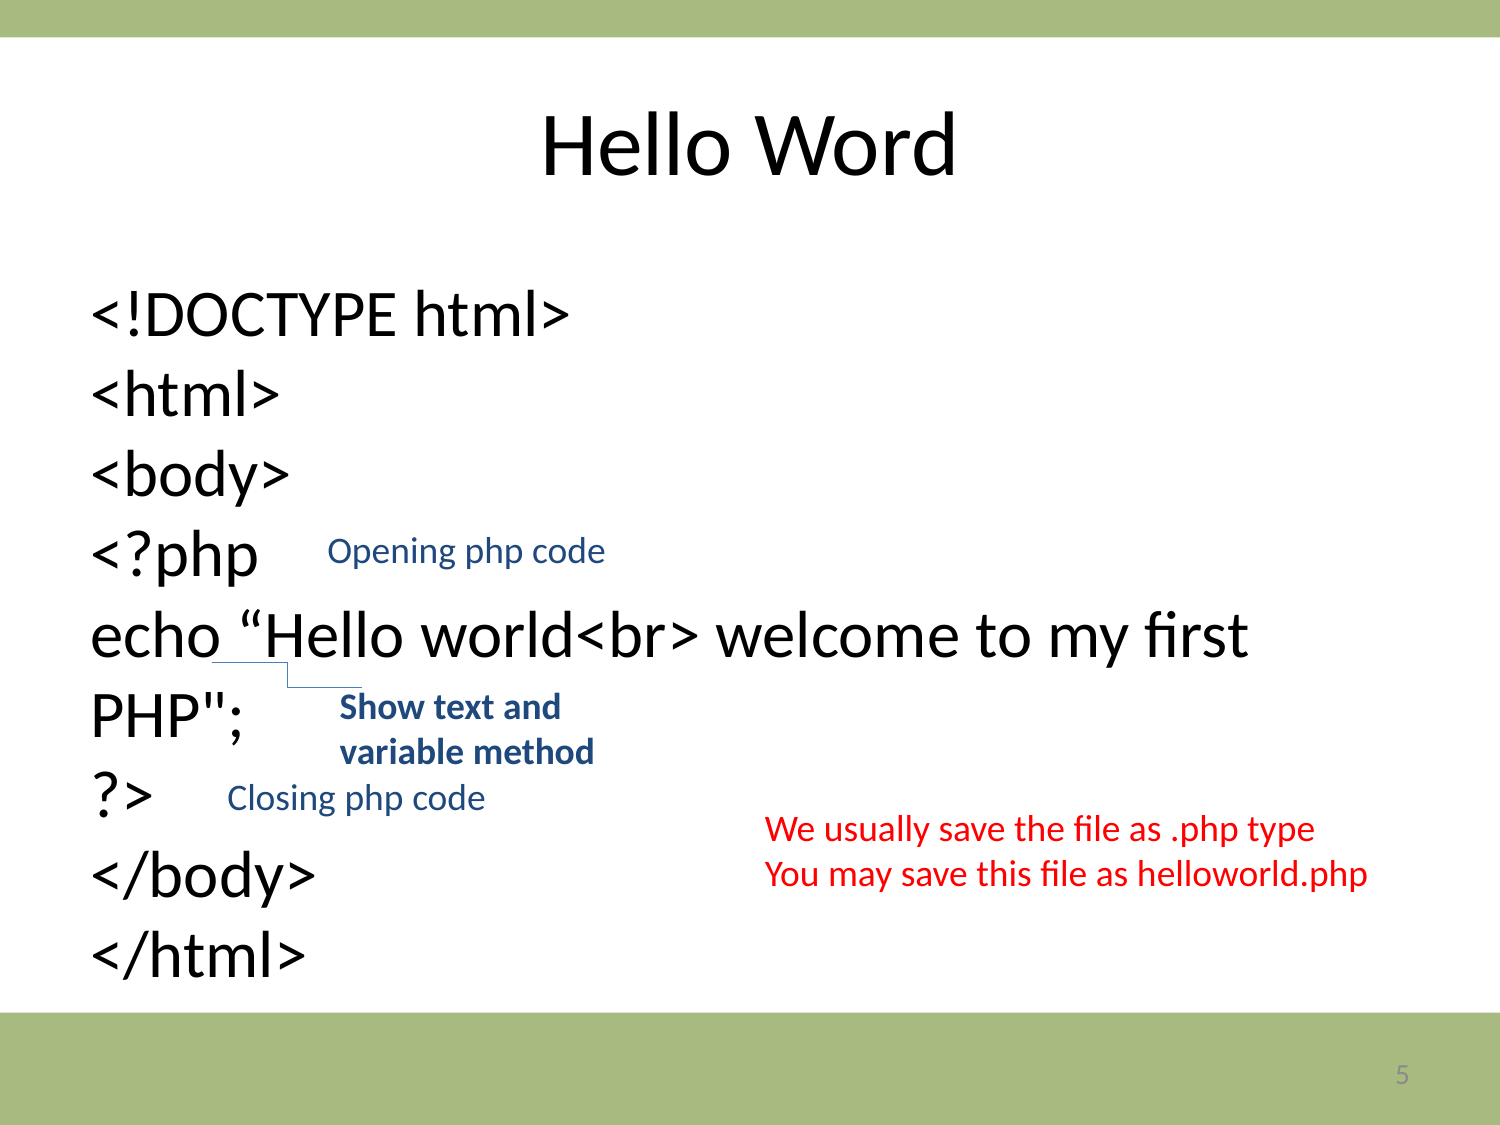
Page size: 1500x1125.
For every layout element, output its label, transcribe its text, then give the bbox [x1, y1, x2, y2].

text_box Show text and variable method [324, 674, 700, 780]
slide_number 5 [1074, 1042, 1425, 1103]
text_box Opening php code [312, 518, 638, 579]
title Hello Word [75, 45, 1425, 233]
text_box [212, 662, 363, 688]
text_box We usually save the file as .php type You may save this file as helloworld.php [750, 796, 1400, 902]
text_box Closing php code [212, 765, 538, 826]
list <!DOCTYPE html> <html> <body> <?php echo “Hello world<br> welcome to my first PHP"; ?> </body> </html> [75, 262, 1425, 1005]
